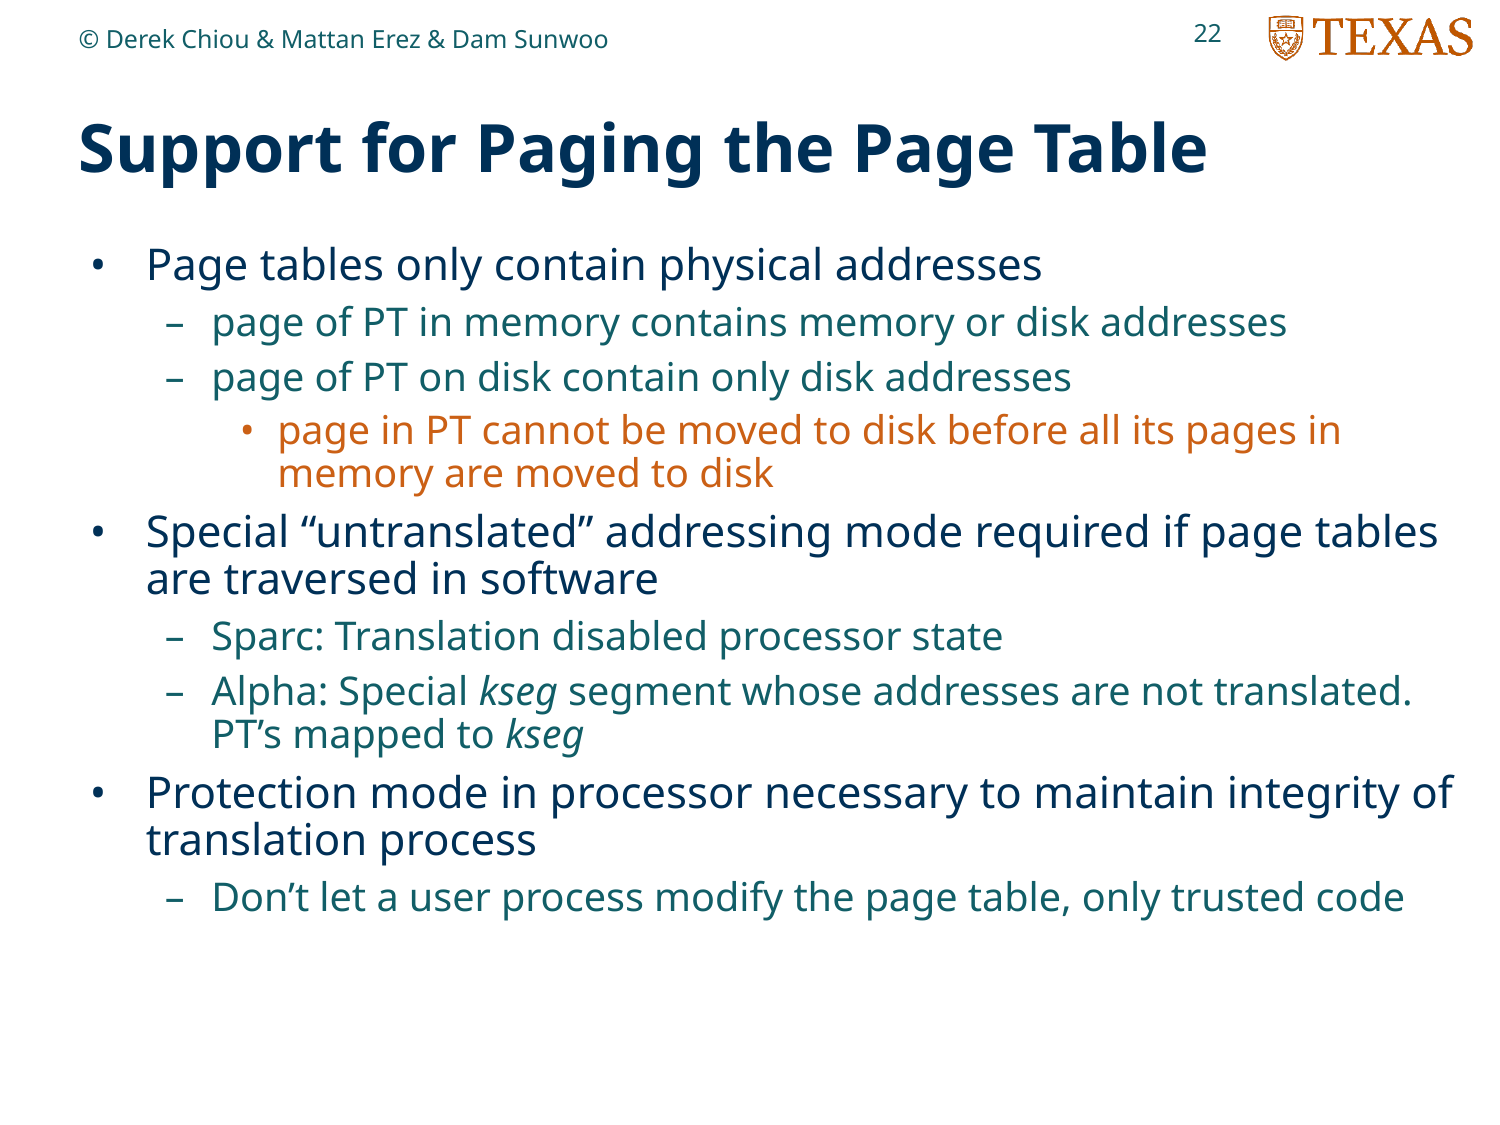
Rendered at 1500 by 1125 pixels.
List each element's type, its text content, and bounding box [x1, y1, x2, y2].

list Page tables only contain physical addresses page of PT in memory contains memory or disk addresses page of PT on disk contain only disk addresses page in PT cannot be moved to disk before all its pages in memory are moved to disk Special “untranslated” addressing mode required if page tables are traversed in software Sparc: Translation disabled processor state Alpha: Special kseg segment whose addresses are not translated. PT’s mapped to kseg Protection mode in processor necessary to maintain integrity of translation process Don’t let a user process modify the page table, only trusted code [75, 235, 1475, 1123]
footer © Derek Chiou & Mattan Erez & Dam Sunwoo [63, 3, 914, 73]
slide_number 22 [1100, 0, 1238, 73]
title Support for Paging the Page Table [63, 75, 1475, 223]
picture [1268, 12, 1474, 63]
